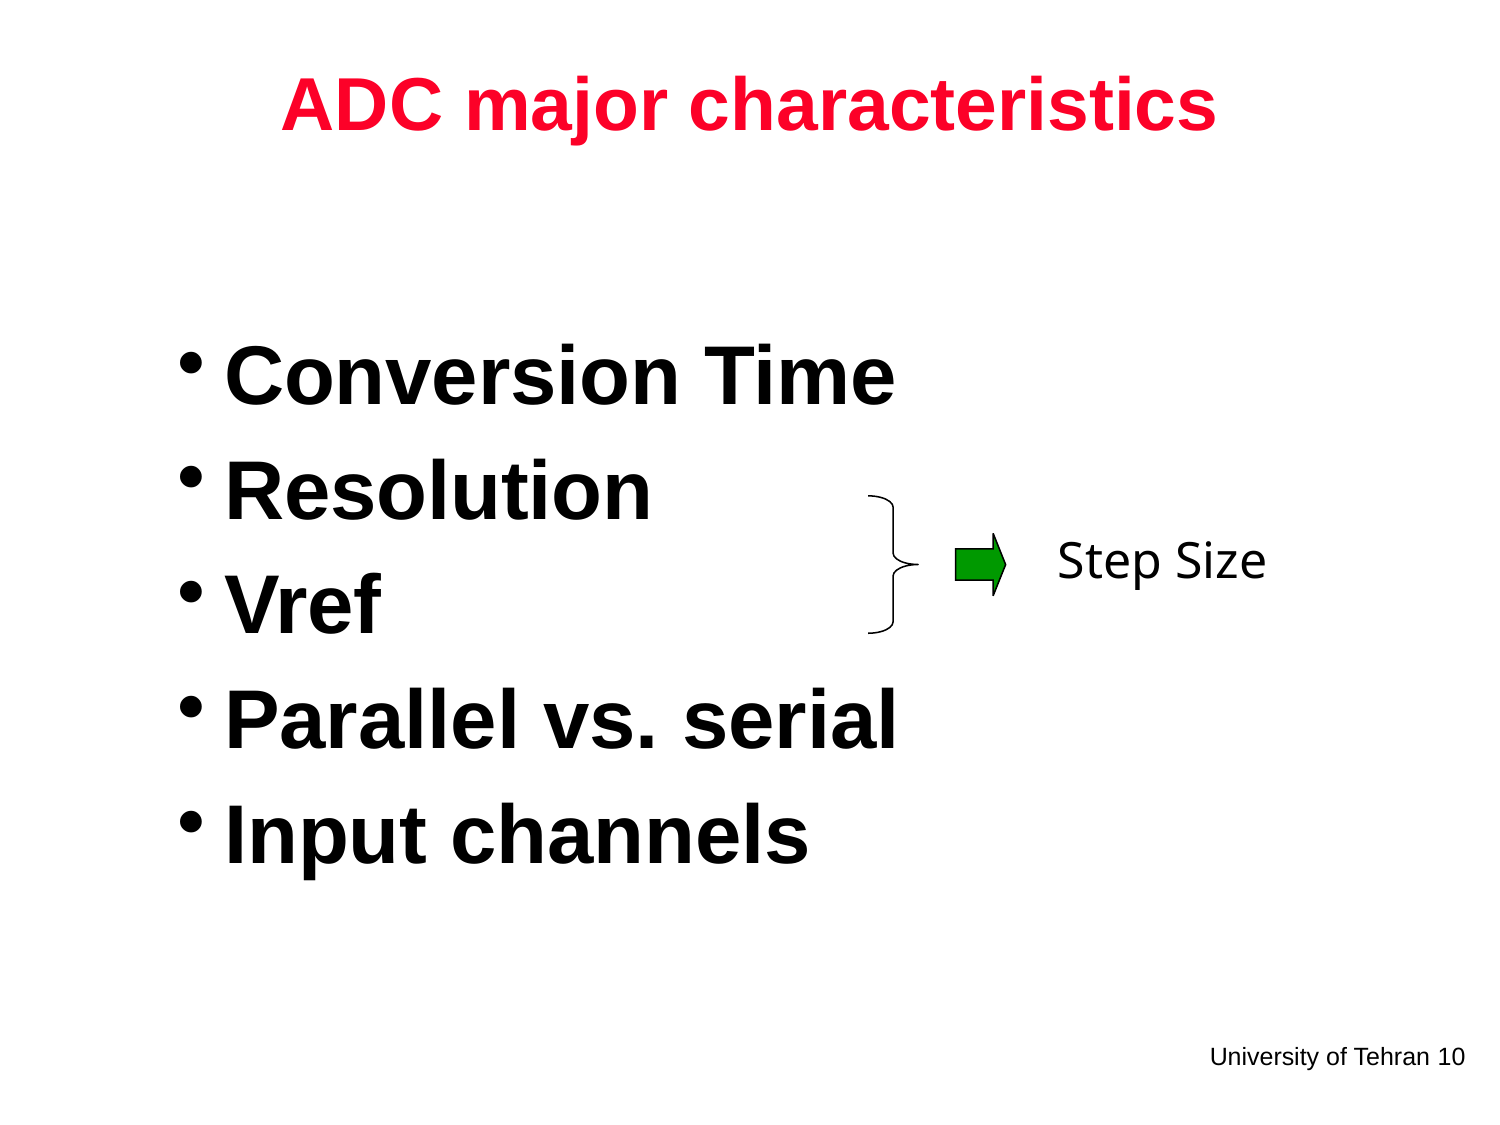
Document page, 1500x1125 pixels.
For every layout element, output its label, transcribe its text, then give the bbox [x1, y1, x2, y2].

text_box [955, 533, 1006, 596]
title ADC major characteristics [162, 12, 1338, 200]
list Conversion Time Resolution Vref Parallel vs. serial Input channels [162, 324, 1338, 1000]
text_box [868, 495, 919, 634]
text_box Step Size [1043, 520, 1319, 609]
